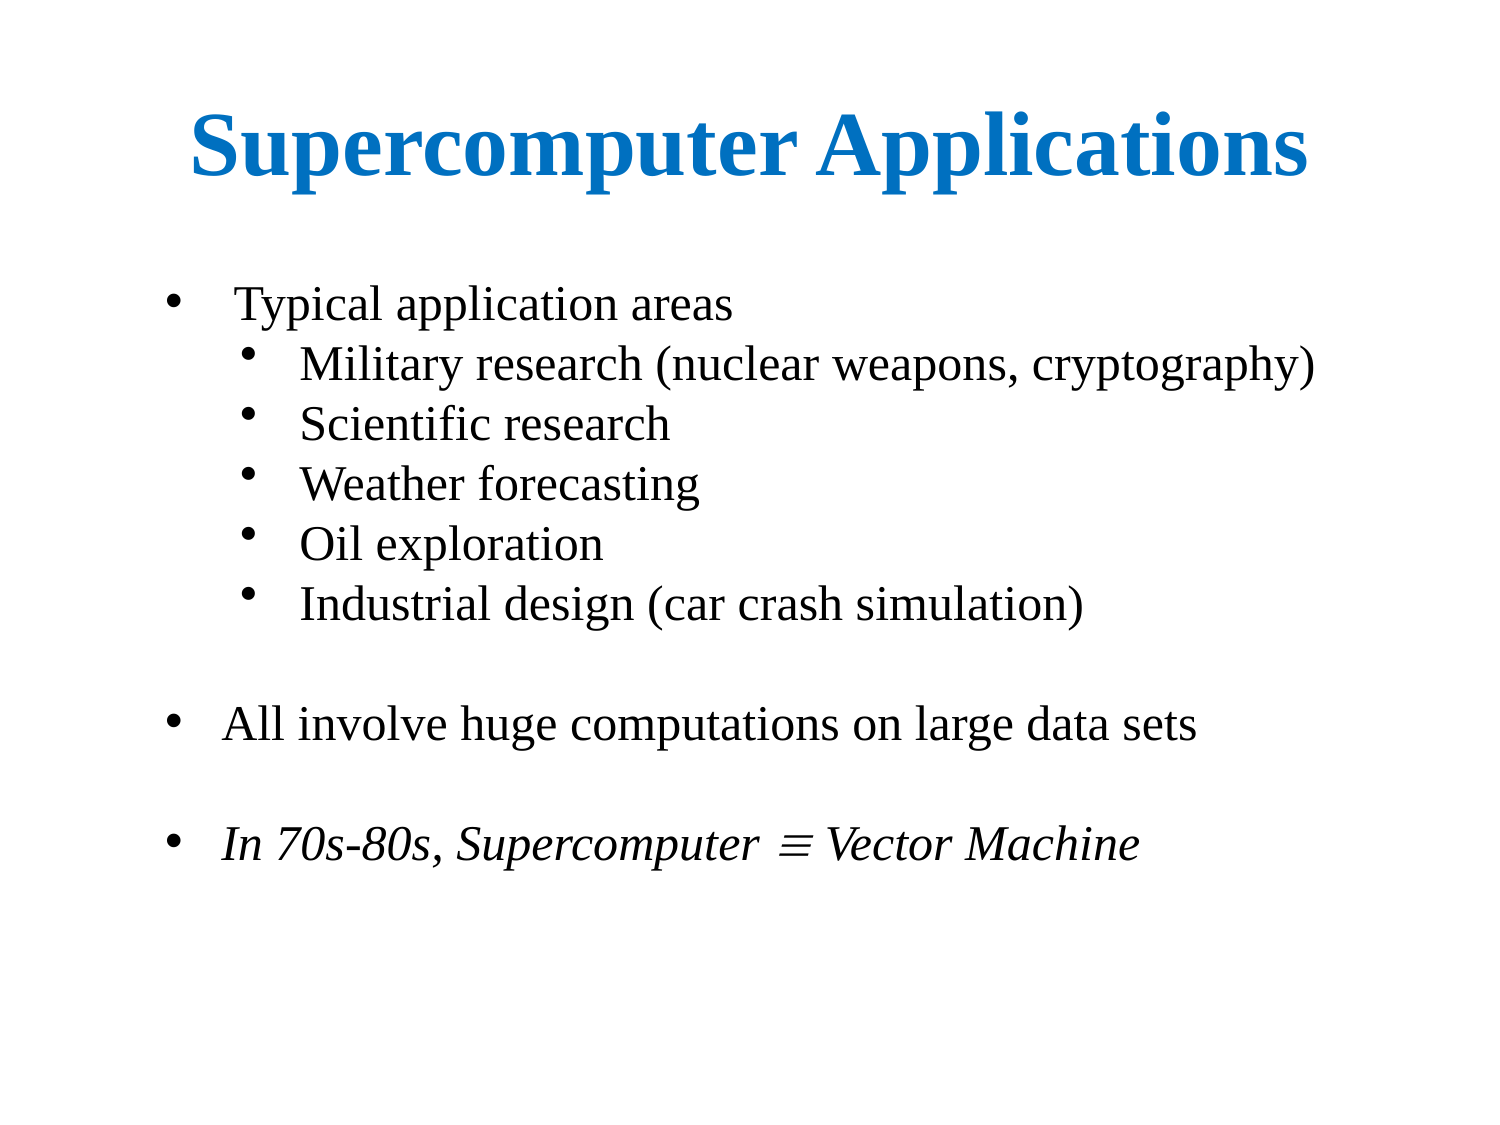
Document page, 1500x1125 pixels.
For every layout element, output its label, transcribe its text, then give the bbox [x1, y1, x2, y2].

title Supercomputer Applications [75, 45, 1425, 233]
list Typical application areas Military research (nuclear weapons, cryptography) Scientific research Weather forecasting Oil exploration Industrial design (car crash simulation) All involve huge computations on large data sets In 70s-80s, Supercomputer  Vector Machine [150, 262, 1500, 1005]
